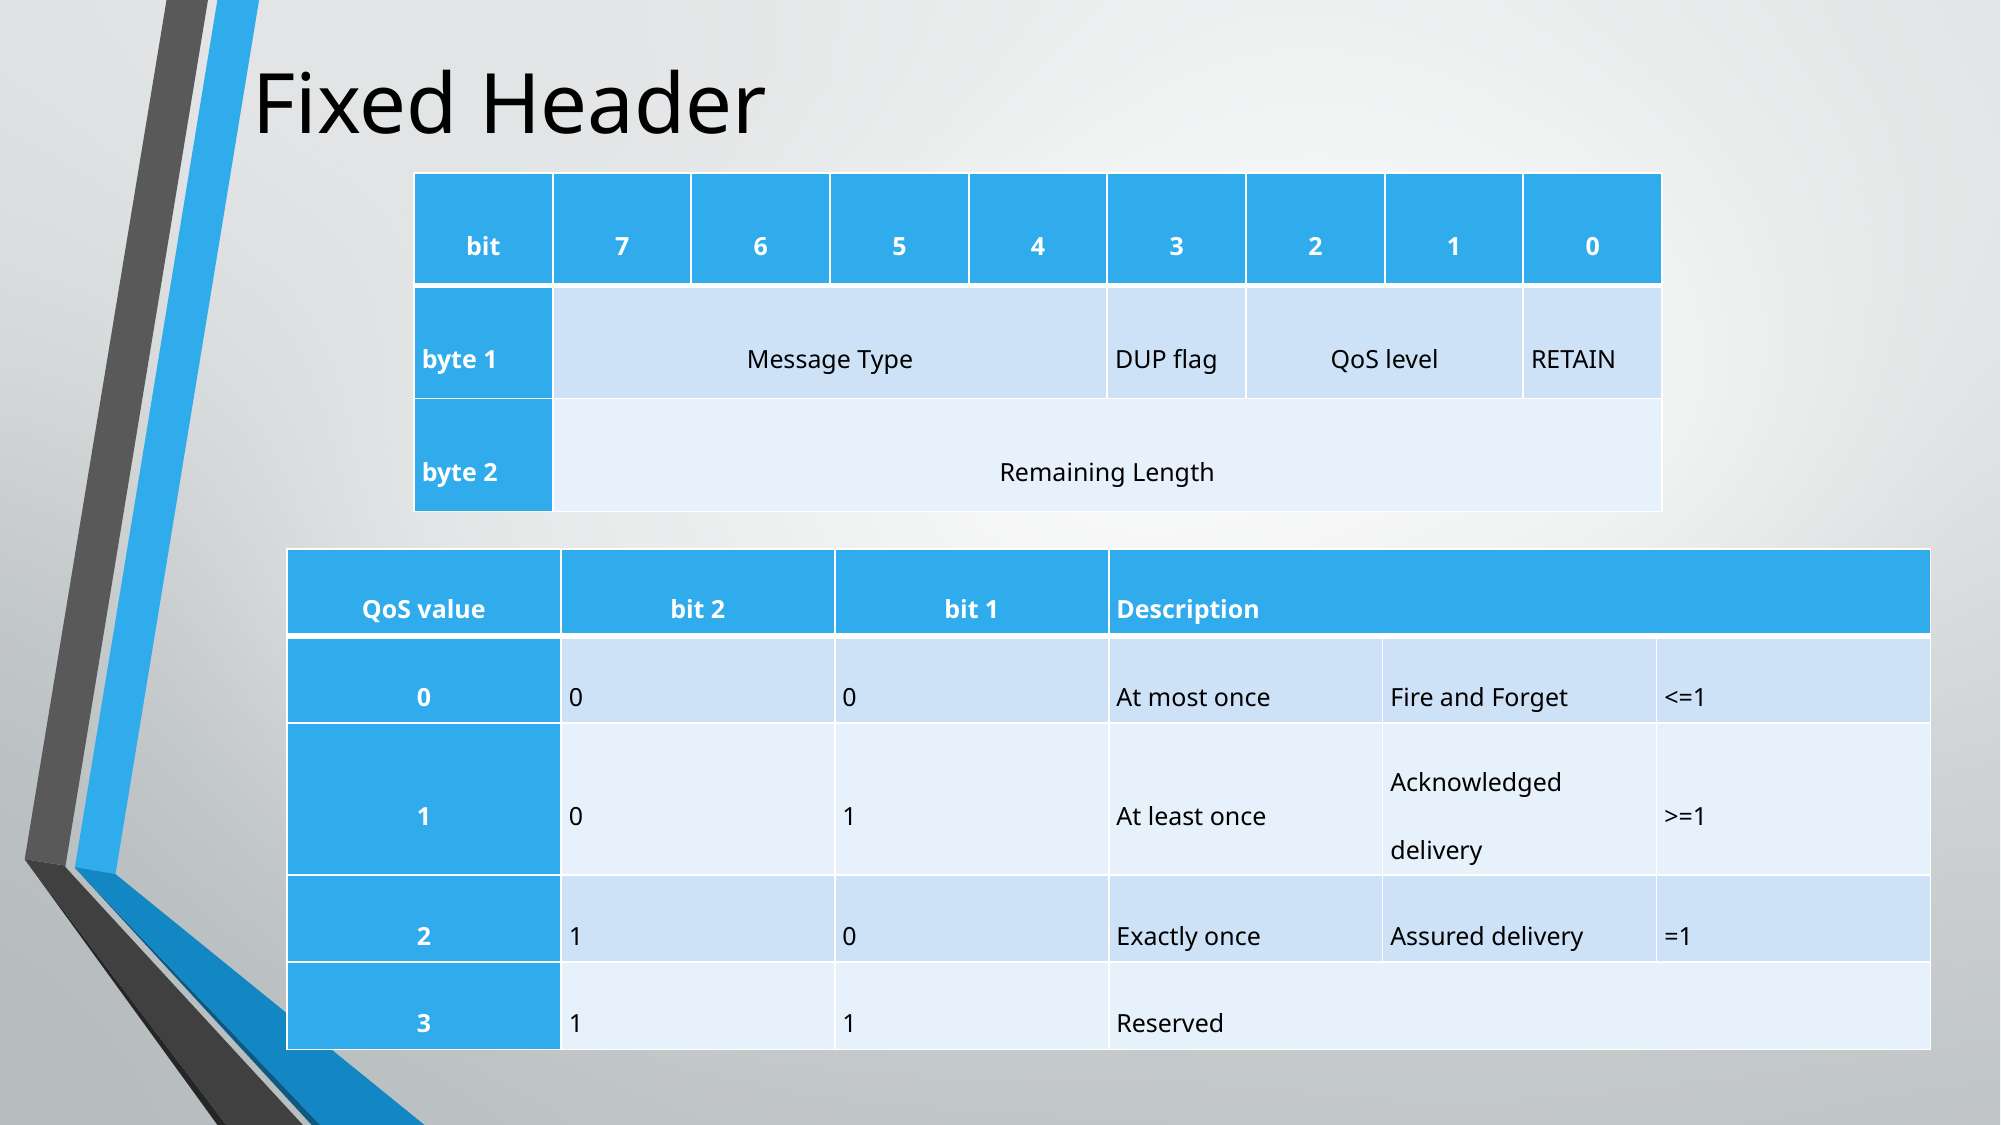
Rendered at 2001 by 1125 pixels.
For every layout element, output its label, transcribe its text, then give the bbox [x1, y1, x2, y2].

table_cell Reserved [1110, 963, 1930, 1049]
table_header 7 [554, 174, 690, 283]
table_cell 1 [562, 963, 834, 1049]
table_cell 0 [836, 876, 1108, 961]
table_header bit 2 [562, 550, 834, 633]
table_cell 2 [288, 876, 560, 961]
table_cell Assured delivery [1383, 876, 1656, 961]
text_box Fixed Header [237, 43, 1738, 435]
table_cell 0 [562, 724, 834, 874]
table_cell 3 [288, 963, 560, 1049]
table_header 5 [831, 174, 968, 283]
table_cell 1 [836, 963, 1108, 1049]
table_cell RETAIN [1524, 288, 1661, 398]
table_cell byte 2 [415, 399, 552, 511]
table_cell Fire and Forget [1383, 639, 1656, 722]
table_cell <=1 [1657, 639, 1930, 722]
table_cell >=1 [1657, 724, 1930, 874]
table_cell Exactly once [1110, 876, 1382, 961]
table_cell =1 [1657, 876, 1930, 961]
table_header 0 [1524, 174, 1661, 283]
table_header 3 [1108, 174, 1245, 283]
table_header 1 [1386, 174, 1522, 283]
table_cell At least once [1110, 724, 1382, 874]
table_header bit 1 [836, 550, 1108, 633]
table_header Description [1110, 550, 1930, 633]
table_cell Remaining Length [554, 399, 1661, 511]
table_cell 0 [562, 639, 834, 722]
table_header 2 [1247, 174, 1384, 283]
table_header 6 [692, 174, 829, 283]
table_header 4 [970, 174, 1106, 283]
table_cell byte 1 [415, 288, 552, 398]
table_cell At most once [1110, 639, 1382, 722]
table_cell Message Type [554, 288, 1106, 398]
table_cell 1 [562, 876, 834, 961]
table_cell QoS level [1247, 288, 1522, 398]
table_cell 0 [836, 639, 1108, 722]
table_header QoS value [288, 550, 560, 633]
table_cell Acknowledged delivery [1383, 724, 1656, 874]
table_cell 0 [288, 639, 560, 722]
table_cell 1 [288, 724, 560, 874]
table_header bit [415, 174, 552, 283]
table_cell 1 [836, 724, 1108, 874]
table_cell DUP flag [1108, 288, 1245, 398]
